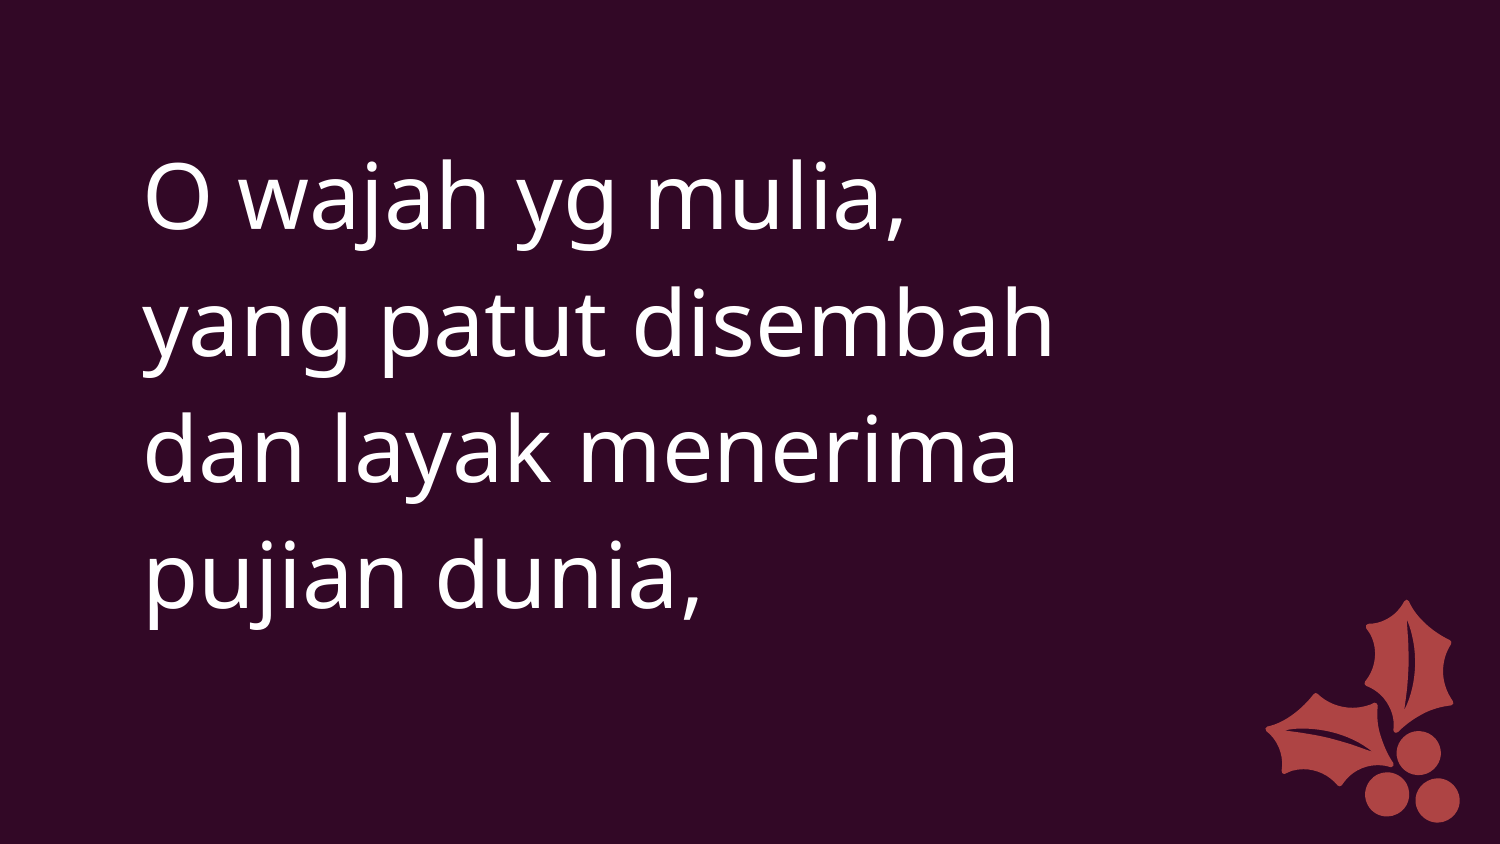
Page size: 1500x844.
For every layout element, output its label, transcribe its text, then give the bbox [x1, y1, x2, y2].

text_box O wajah yg mulia, yang patut disembah dan layak menerima pujian dunia, [52, 106, 1500, 794]
